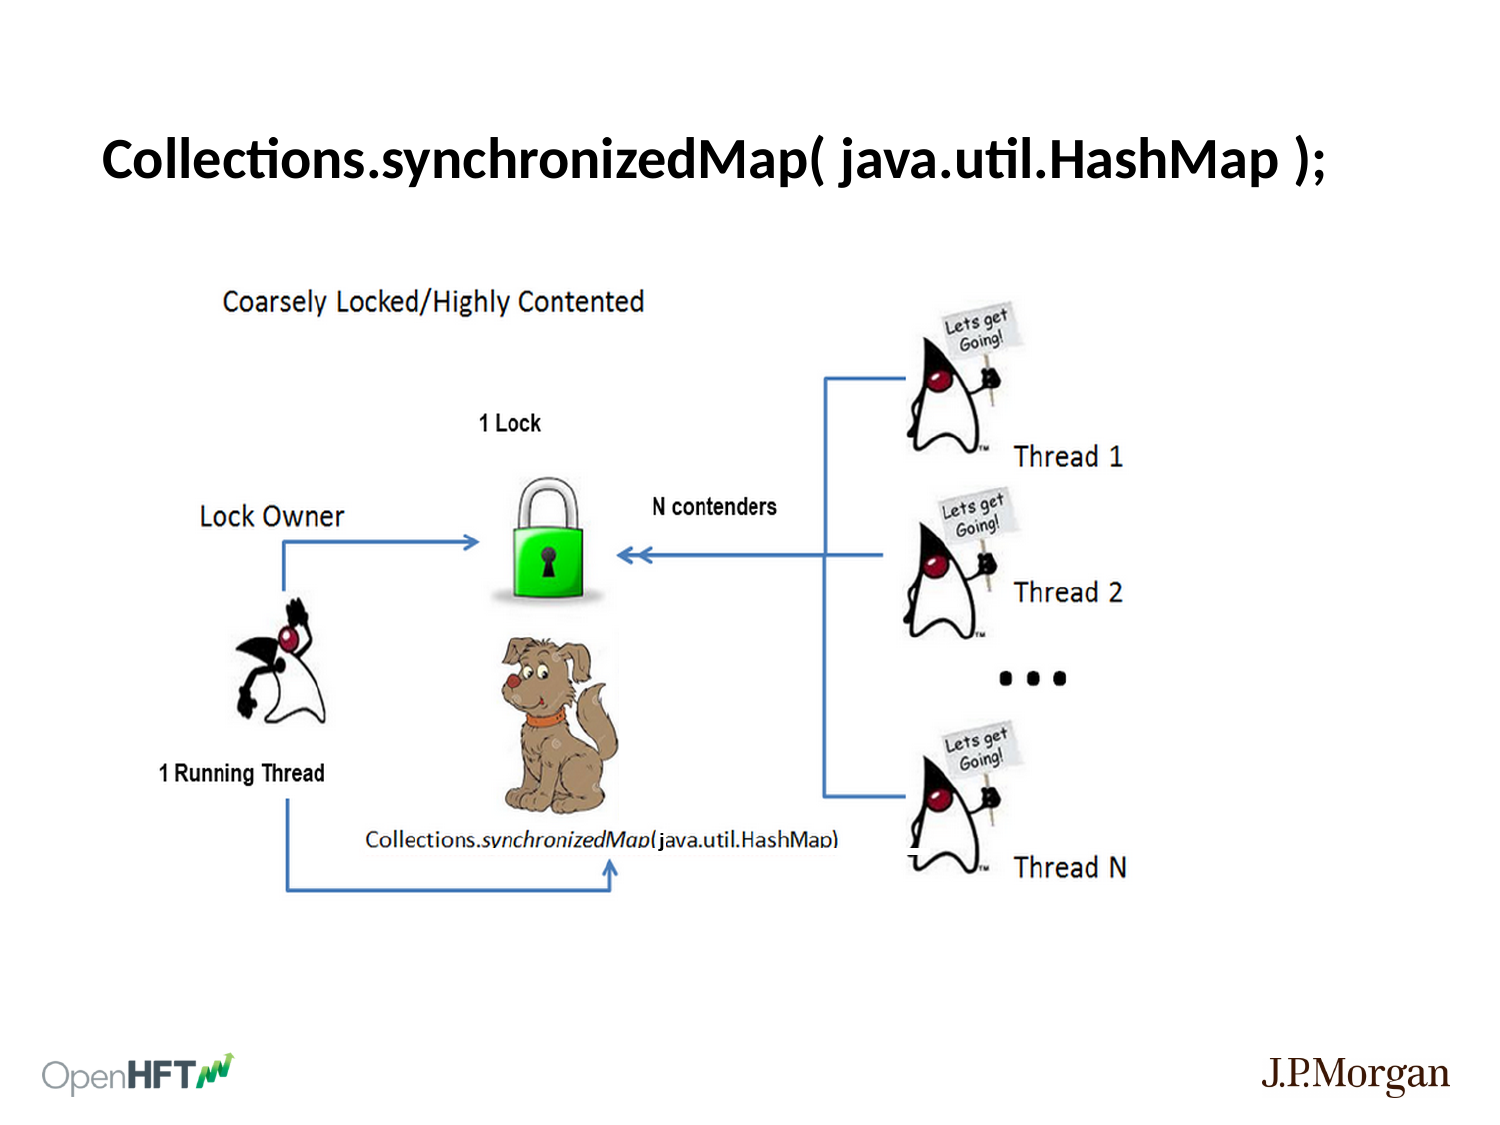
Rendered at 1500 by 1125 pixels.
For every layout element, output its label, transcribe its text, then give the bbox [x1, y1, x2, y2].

picture [1262, 1058, 1451, 1098]
text_box Collections.synchronizedMap( java.util.HashMap ); [87, 112, 1463, 198]
picture [37, 1049, 247, 1101]
picture [124, 287, 1137, 938]
